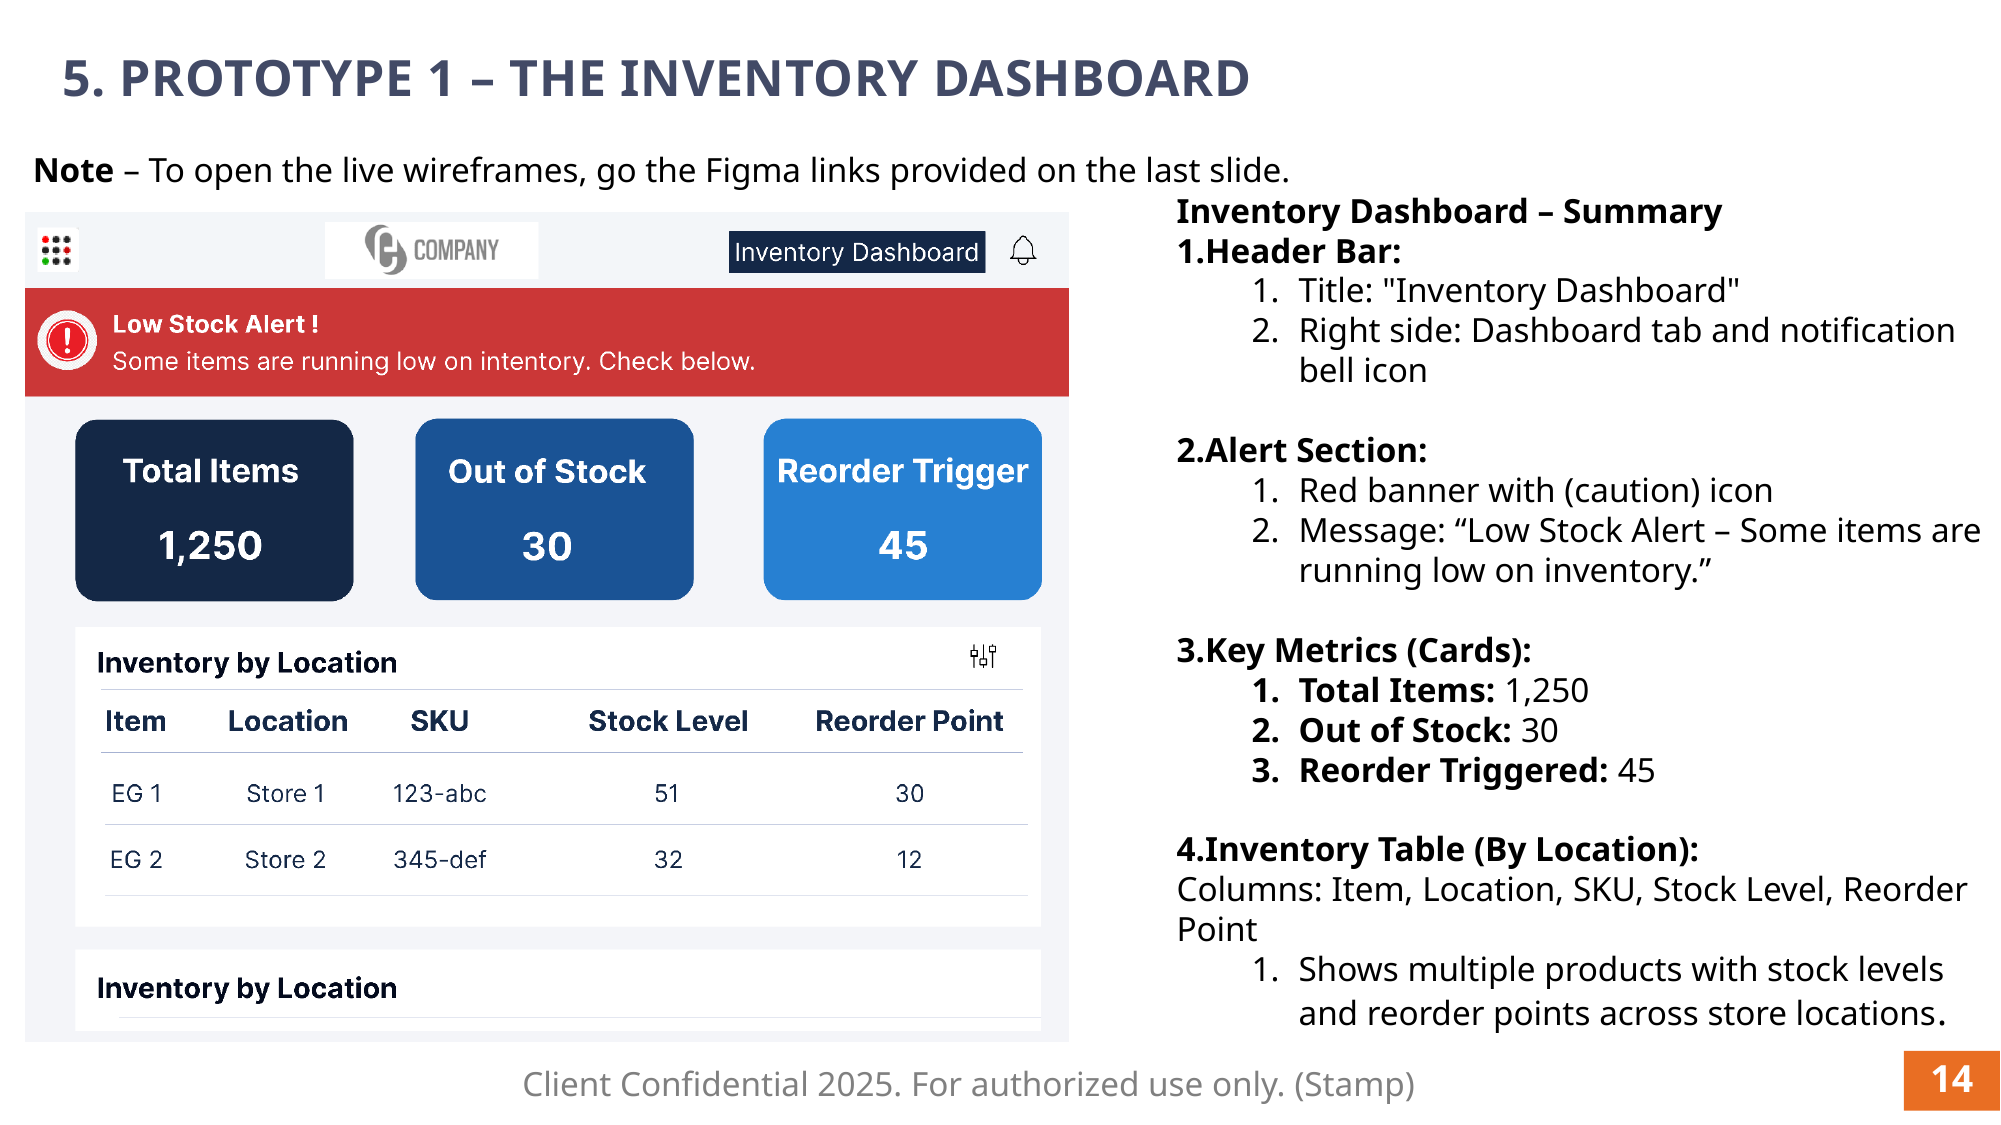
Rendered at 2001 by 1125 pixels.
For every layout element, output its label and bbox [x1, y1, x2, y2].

text_box [0, 0, 2000, 1125]
picture [25, 212, 1069, 1043]
